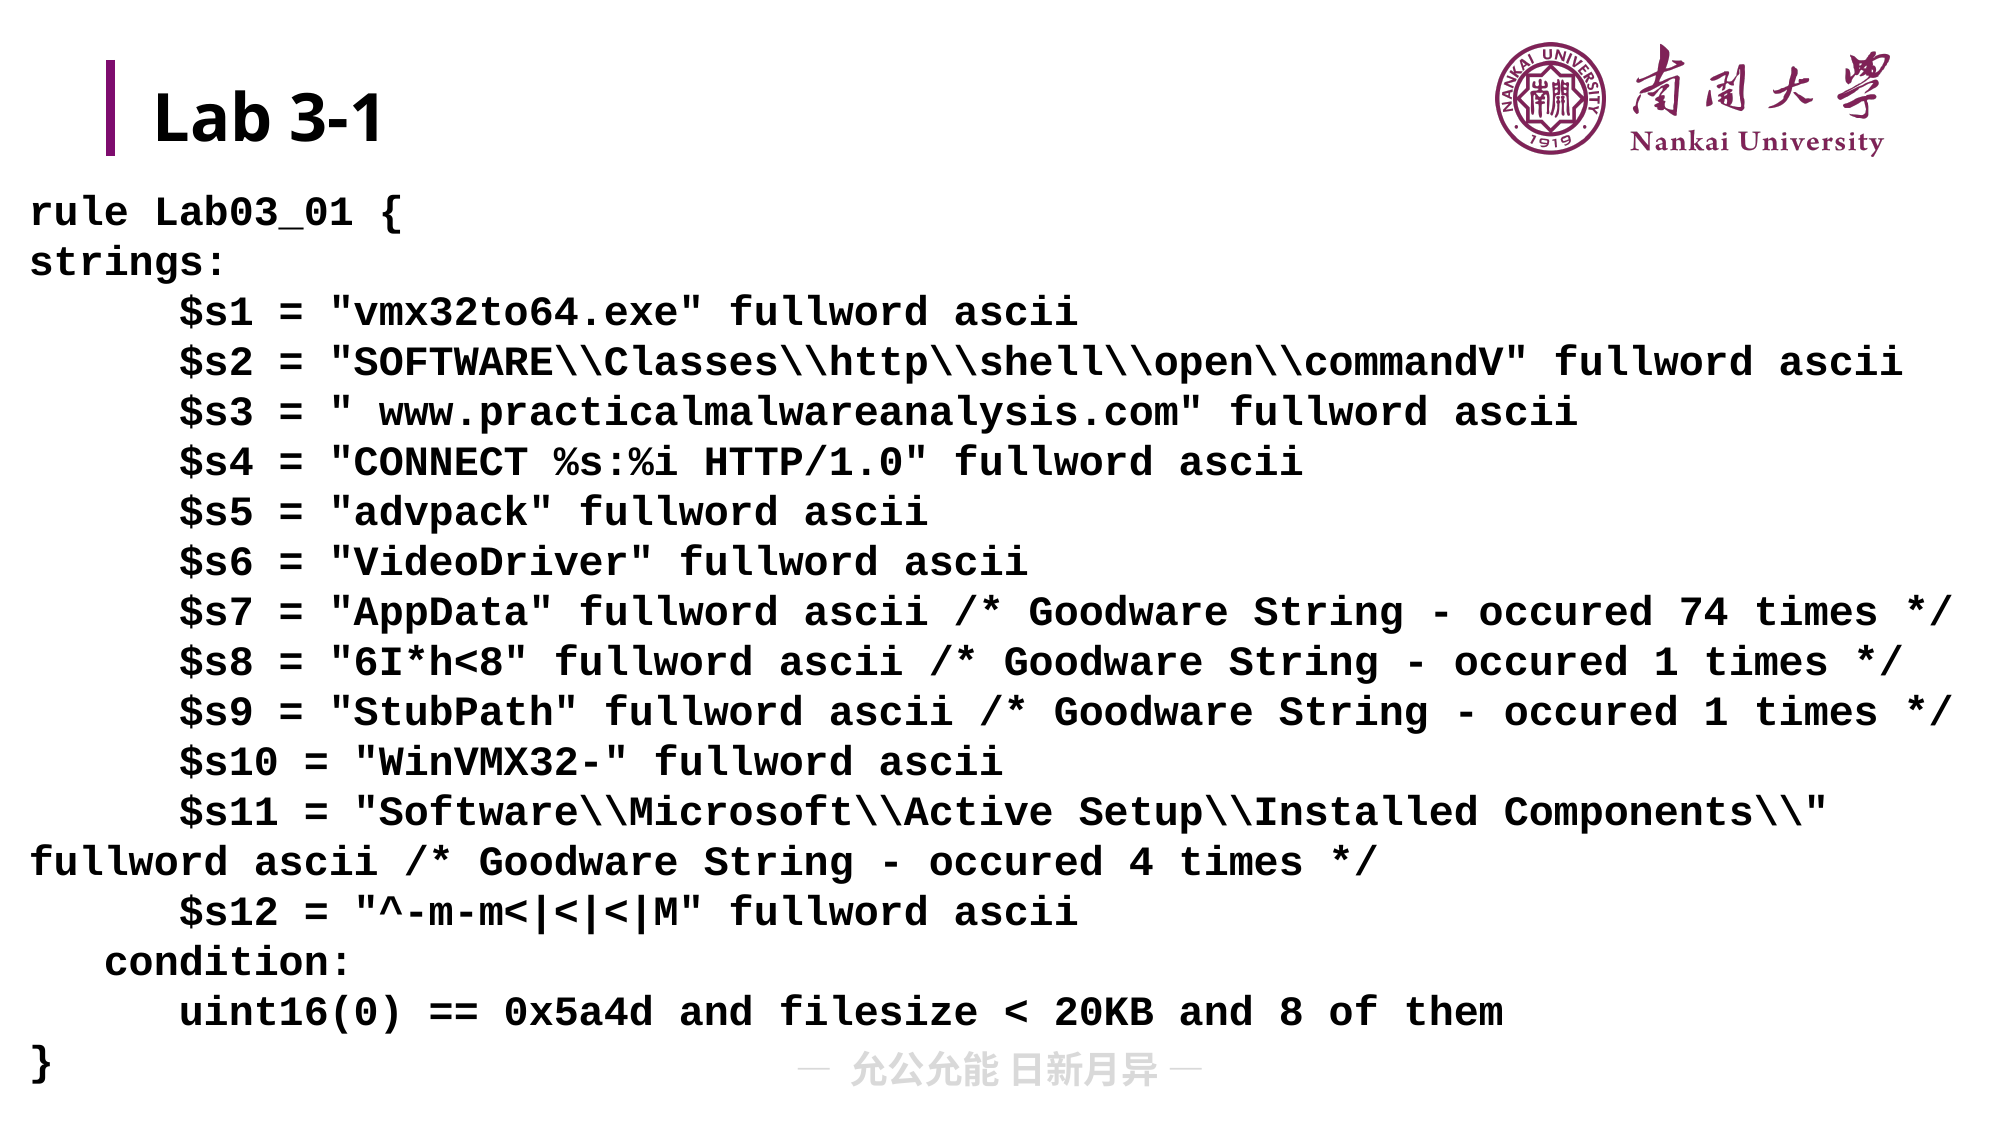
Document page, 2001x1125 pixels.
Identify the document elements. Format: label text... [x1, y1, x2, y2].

picture [1495, 42, 1890, 157]
title Lab 3-1 [137, 48, 1000, 176]
text_box rule Lab03_01 { strings: $s1 = "vmx32to64.exe" fullword ascii $s2 = "SOFTWARE\\Classes\\http\\shell\\open\\commandV" fullword ascii $s3 = " www.practicalmalwareanalysis.com" fullword ascii $s4 = "CONNECT %s:%i HTTP/1.0" fullword ascii $s5 = "advpack" fullword ascii $s6 = "VideoDriver" fullword ascii $s7 = "AppData" fullword ascii /* Goodware String - occured 74 times */ $s8 = "6I*h<8" fullword ascii /* Goodware String - occured 1 times */ $s9 = "StubPath" fullword ascii /* Goodware String - occured 1 times */ $s10 = "WinVMX32-" fullword ascii $s11 = "Software\\Microsoft\\Active Setup\\Installed Components\\" fullword ascii /* Goodware String - occured 4 times */ $s12 = "^-m-m<|<|<|M" fullword ascii condition: uint16(0) == 0x5a4d and filesize < 20KB and 8 of them } [14, 176, 2000, 1092]
